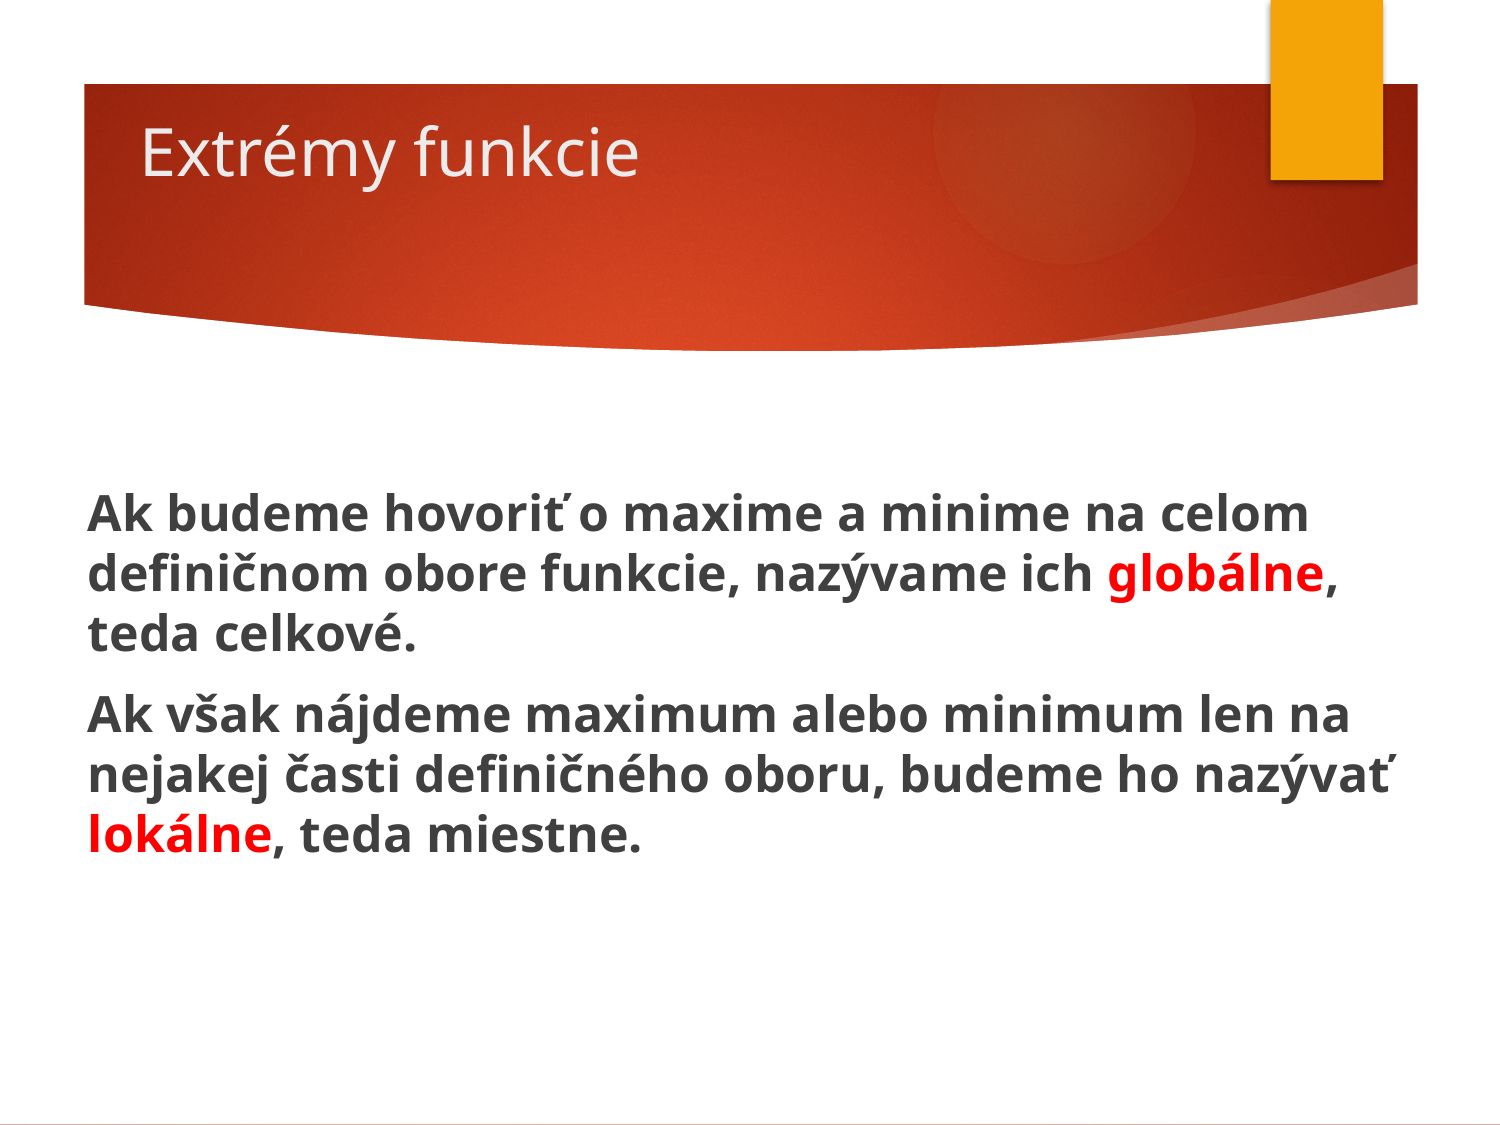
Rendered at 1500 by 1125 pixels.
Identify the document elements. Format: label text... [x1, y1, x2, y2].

title Extrémy funkcie [124, 91, 1166, 209]
list Ak budeme hovoriť o maxime a minime na celom definičnom obore funkcie, nazývame ich globálne, teda celkové. Ak však nájdeme maximum alebo minimum len na nejakej časti definičného oboru, budeme ho nazývať lokálne, teda miestne. [72, 473, 1455, 922]
